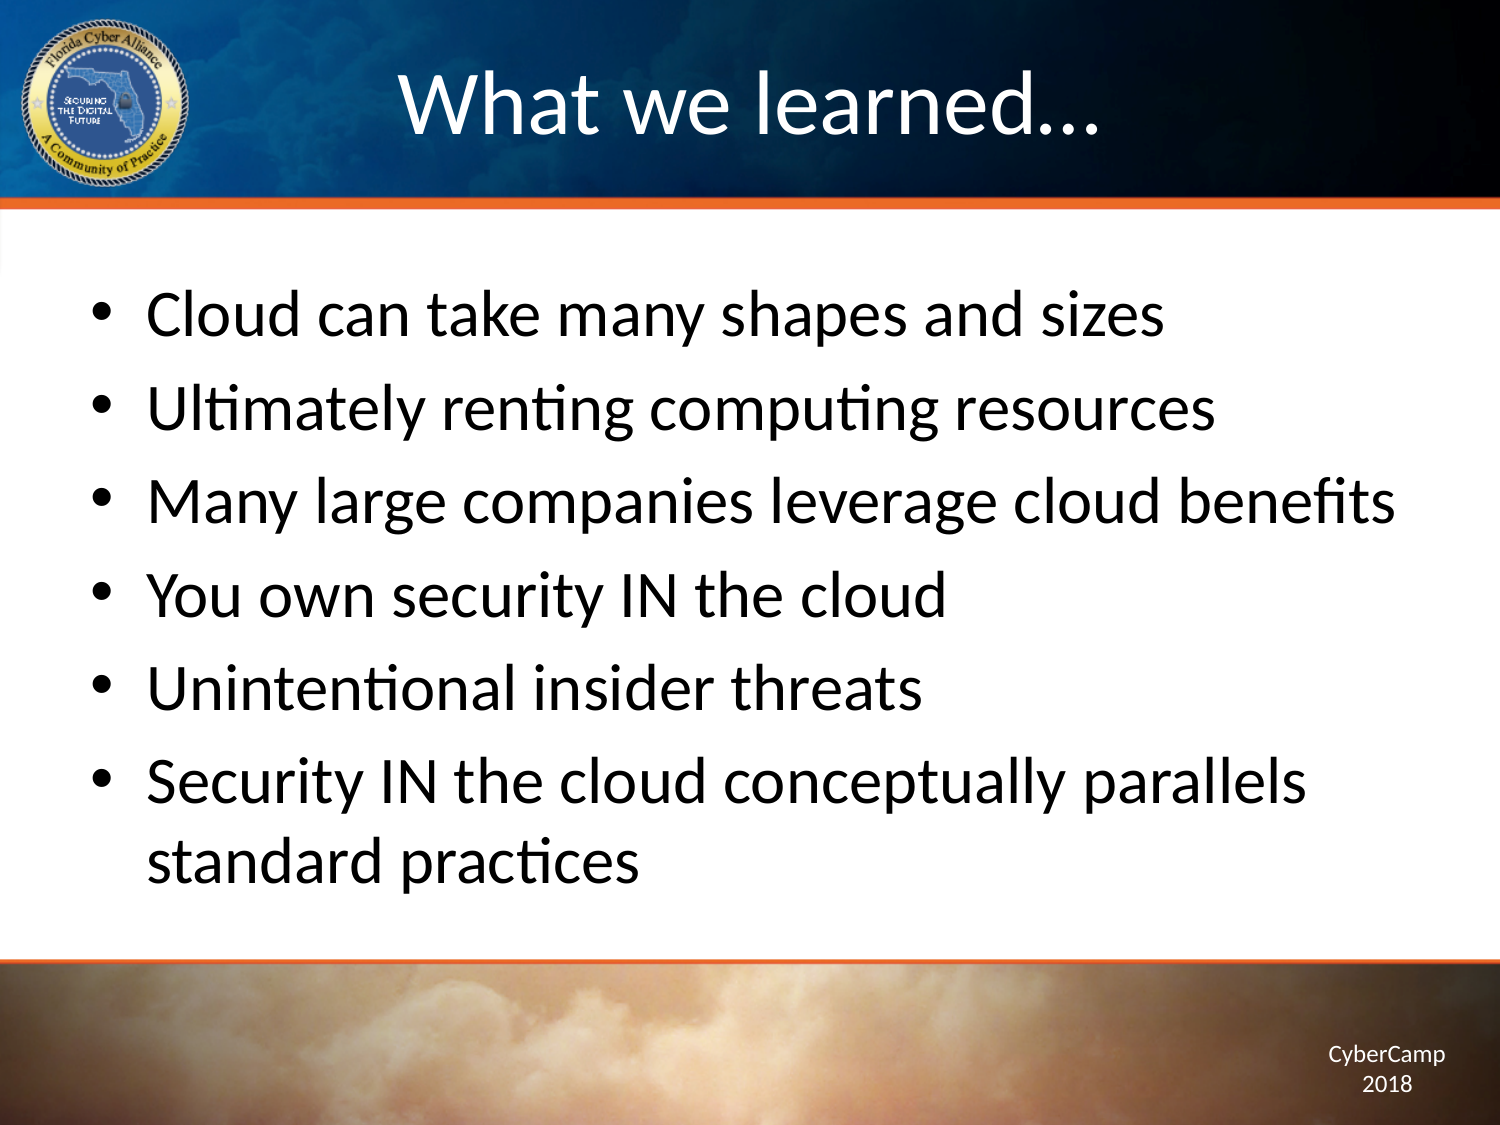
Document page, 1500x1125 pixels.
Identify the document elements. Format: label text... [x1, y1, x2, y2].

list Cloud can take many shapes and sizes Ultimately renting computing resources Many large companies leverage cloud benefits You own security IN the cloud Unintentional insider threats Security IN the cloud conceptually parallels standard practices [75, 262, 1425, 925]
title What we learned… [75, 4, 1425, 192]
picture [0, 0, 1500, 292]
picture [0, 958, 1500, 1125]
